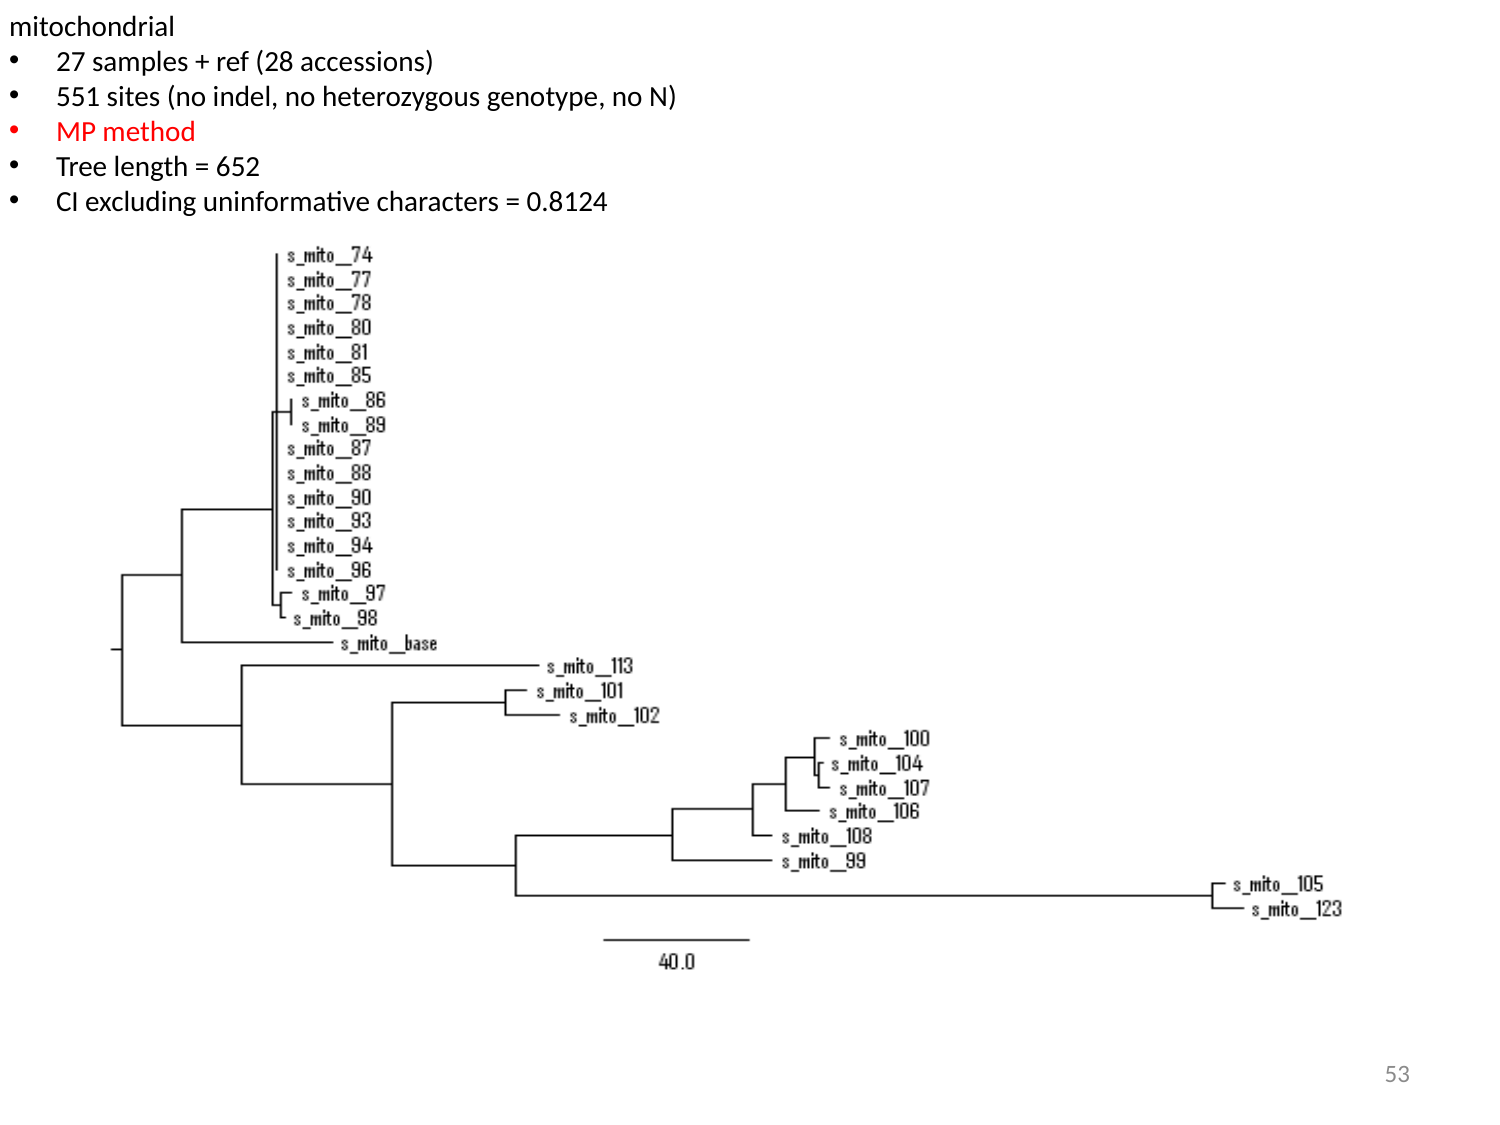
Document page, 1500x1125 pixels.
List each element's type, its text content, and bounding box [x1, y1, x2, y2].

text_box mitochondrial 27 samples + ref (28 accessions) 551 sites (no indel, no heterozygous genotype, no N) MP method Tree length = 652 CI excluding uninformative characters = 0.8124 [0, 0, 1482, 225]
slide_number 53 [1074, 1042, 1425, 1103]
picture [99, 236, 1352, 976]
